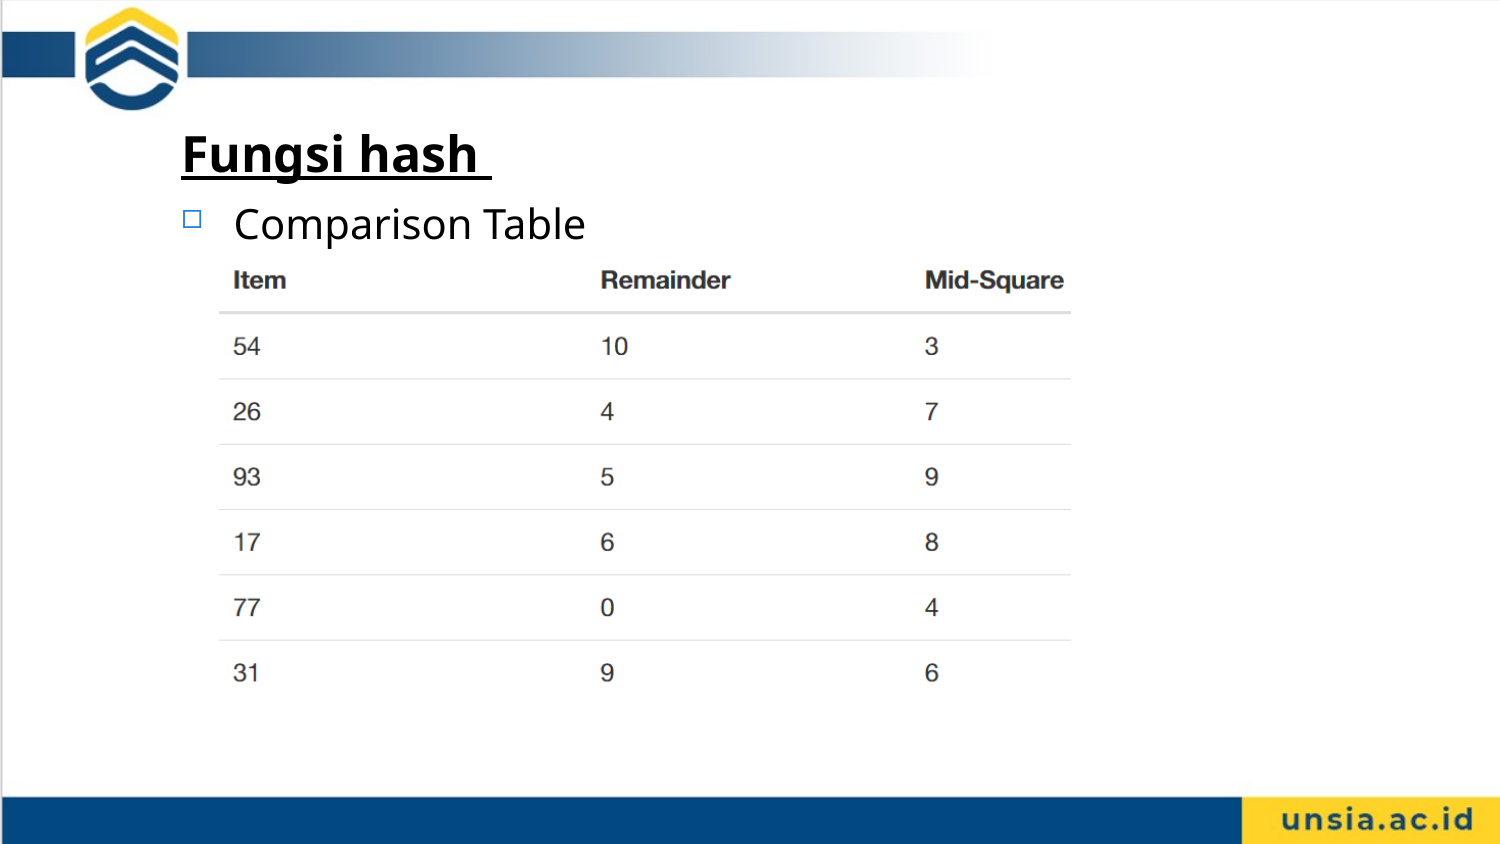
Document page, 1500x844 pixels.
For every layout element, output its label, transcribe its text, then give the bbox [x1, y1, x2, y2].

picture [0, 0, 1500, 844]
text_box Fungsi hash [166, 114, 508, 190]
text_box Comparison Table [166, 190, 1500, 744]
picture [213, 256, 1071, 709]
